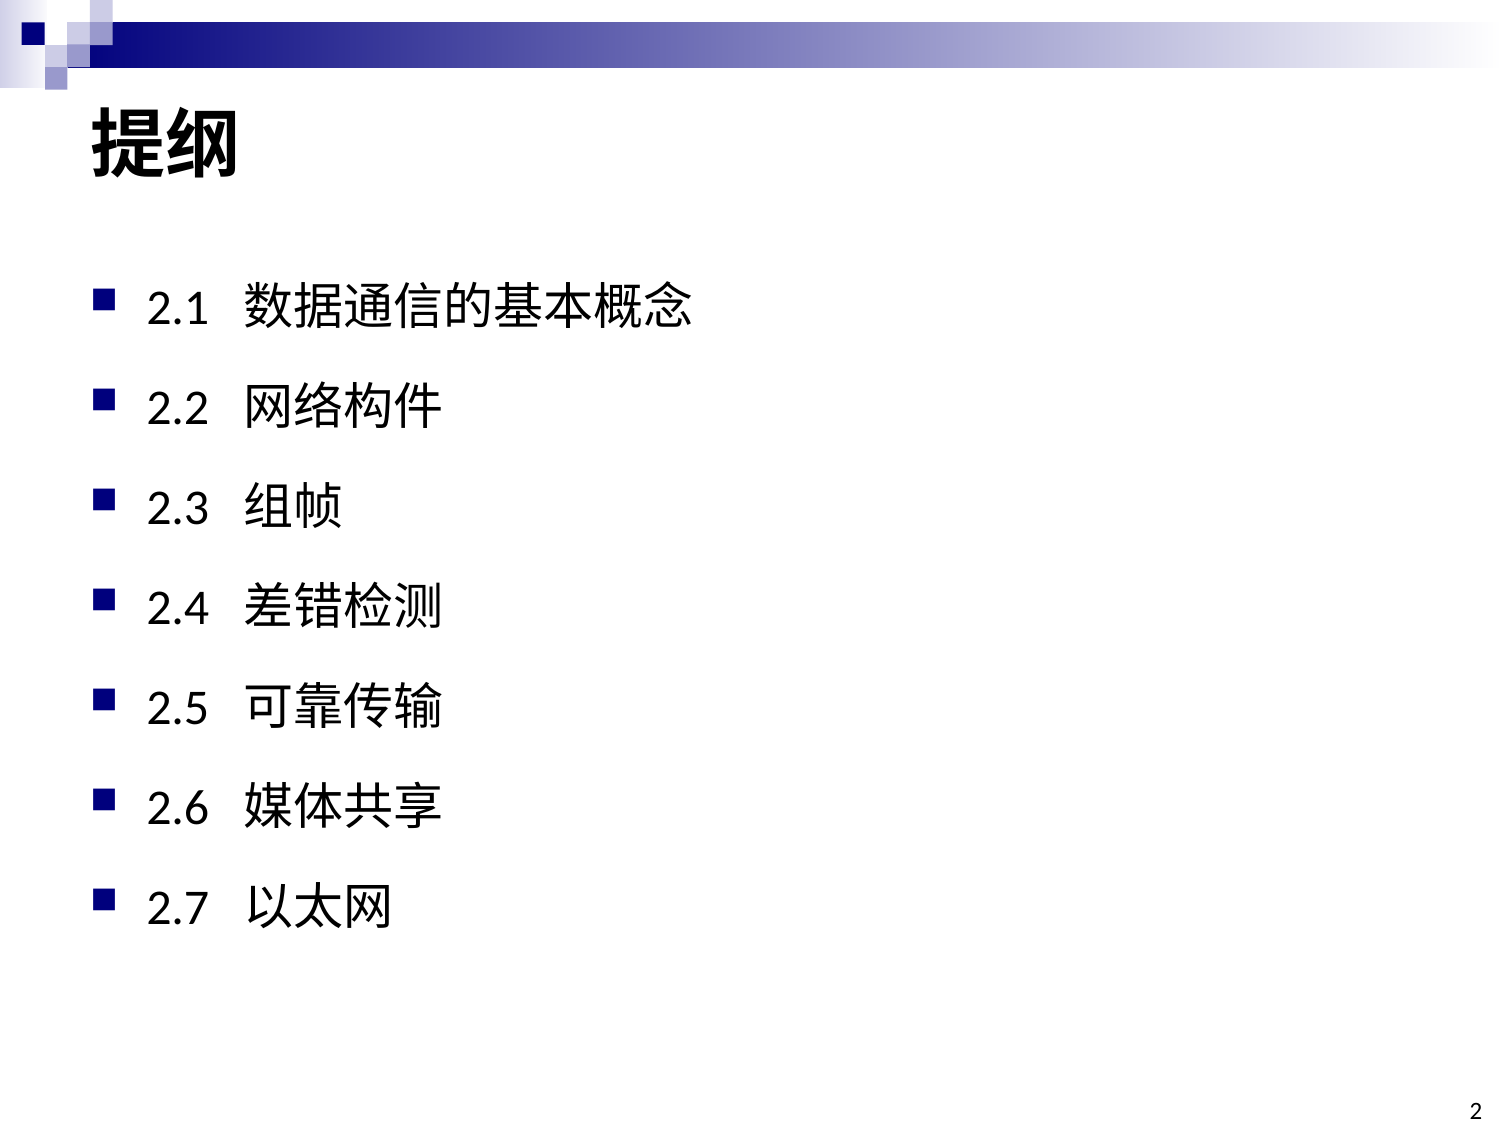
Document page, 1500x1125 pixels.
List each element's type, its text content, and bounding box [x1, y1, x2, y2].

list 2.1 数据通信的基本概念 2.2 网络构件 2.3 组帧 2.4 差错检测 2.5 可靠传输 2.6 媒体共享 2.7 以太网 [75, 237, 1425, 1088]
slide_number 2 [1448, 1100, 1483, 1125]
title 提纲 [75, 75, 1425, 209]
